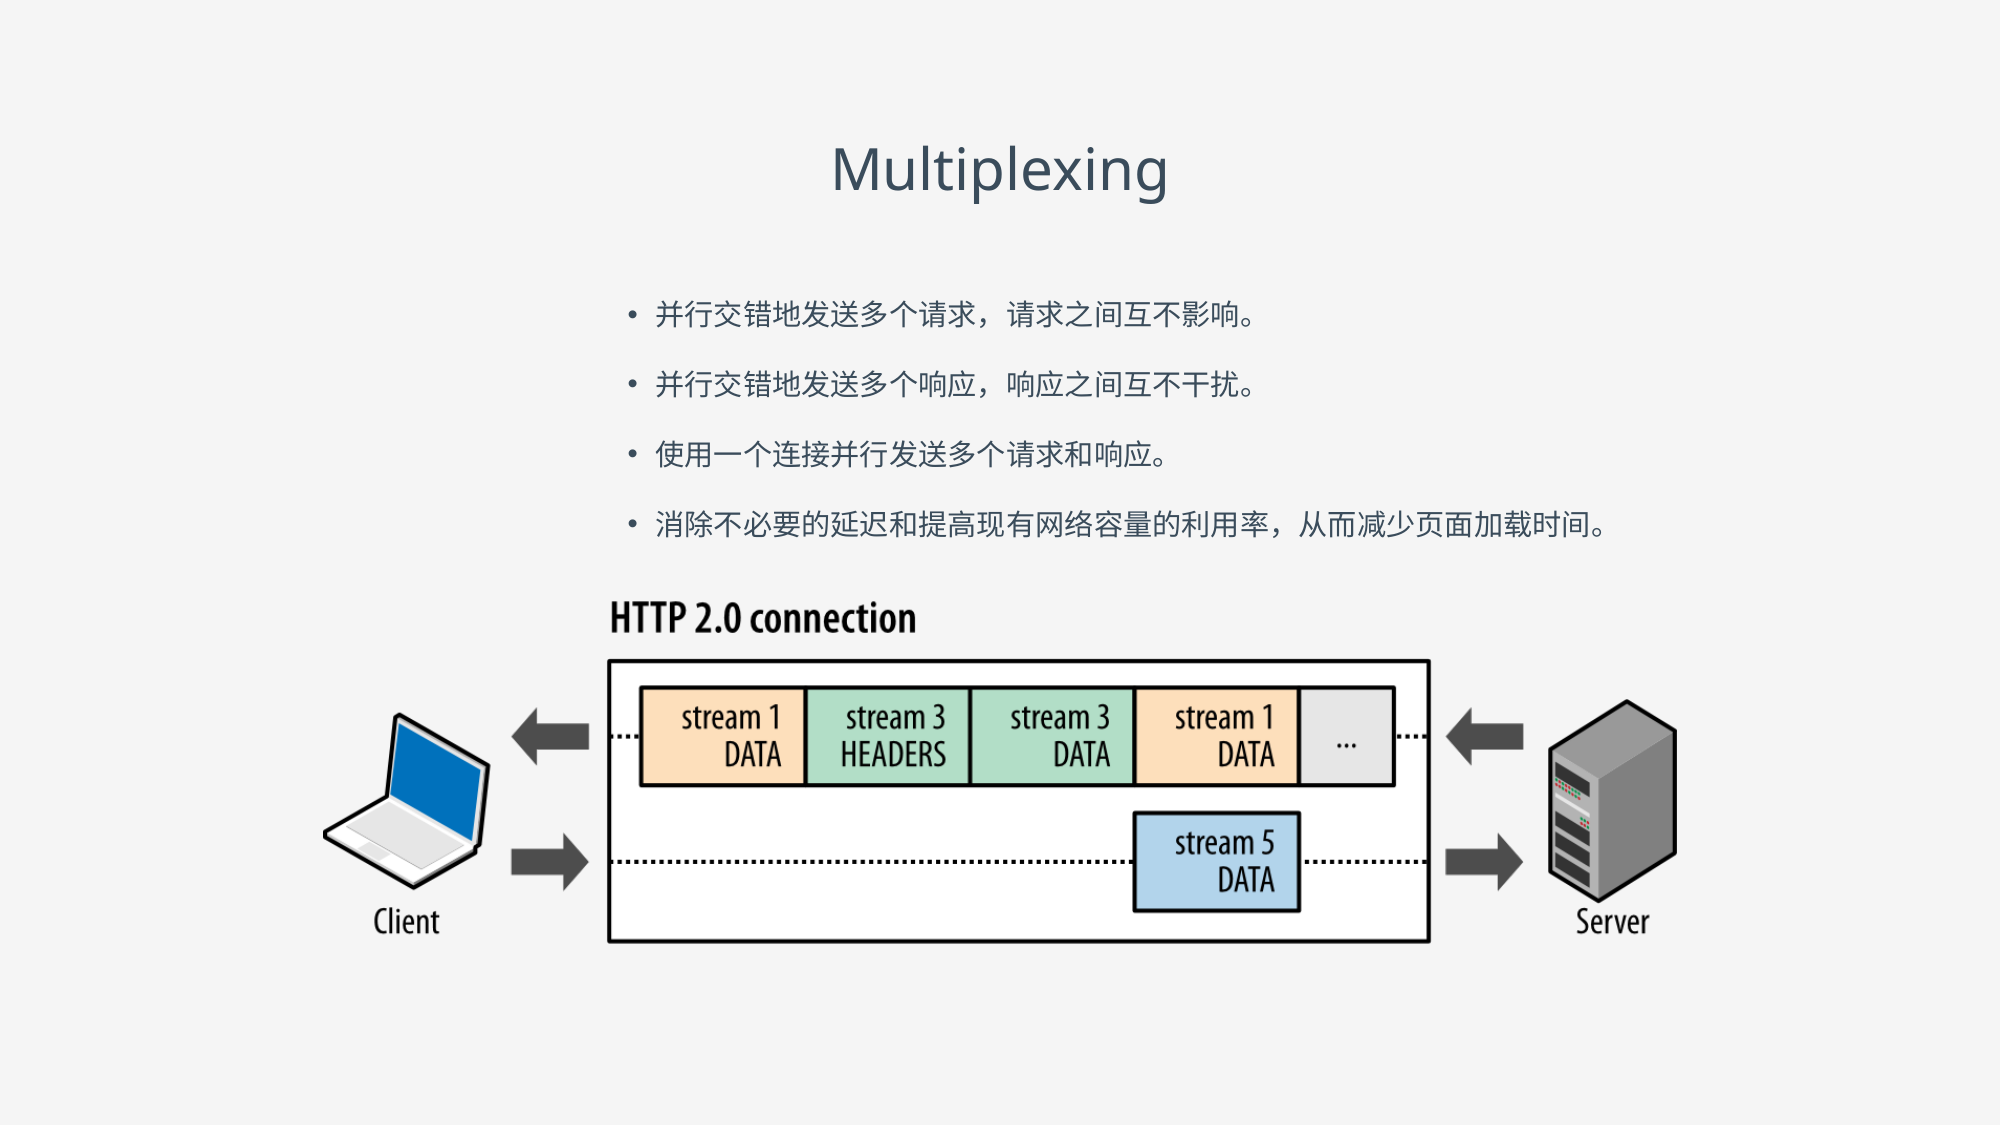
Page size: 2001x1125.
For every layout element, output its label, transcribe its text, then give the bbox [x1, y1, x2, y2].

text_box 并行交错地发送多个请求，请求之间互不影响。 并行交错地发送多个响应，响应之间互不干扰。 使用一个连接并行发送多个请求和响应。 消除不必要的延迟和提高现有网络容量的利用率，从而减少页面加载时间。 [612, 254, 1897, 549]
text_box Multiplexing [471, 90, 1528, 210]
picture [323, 594, 1677, 968]
